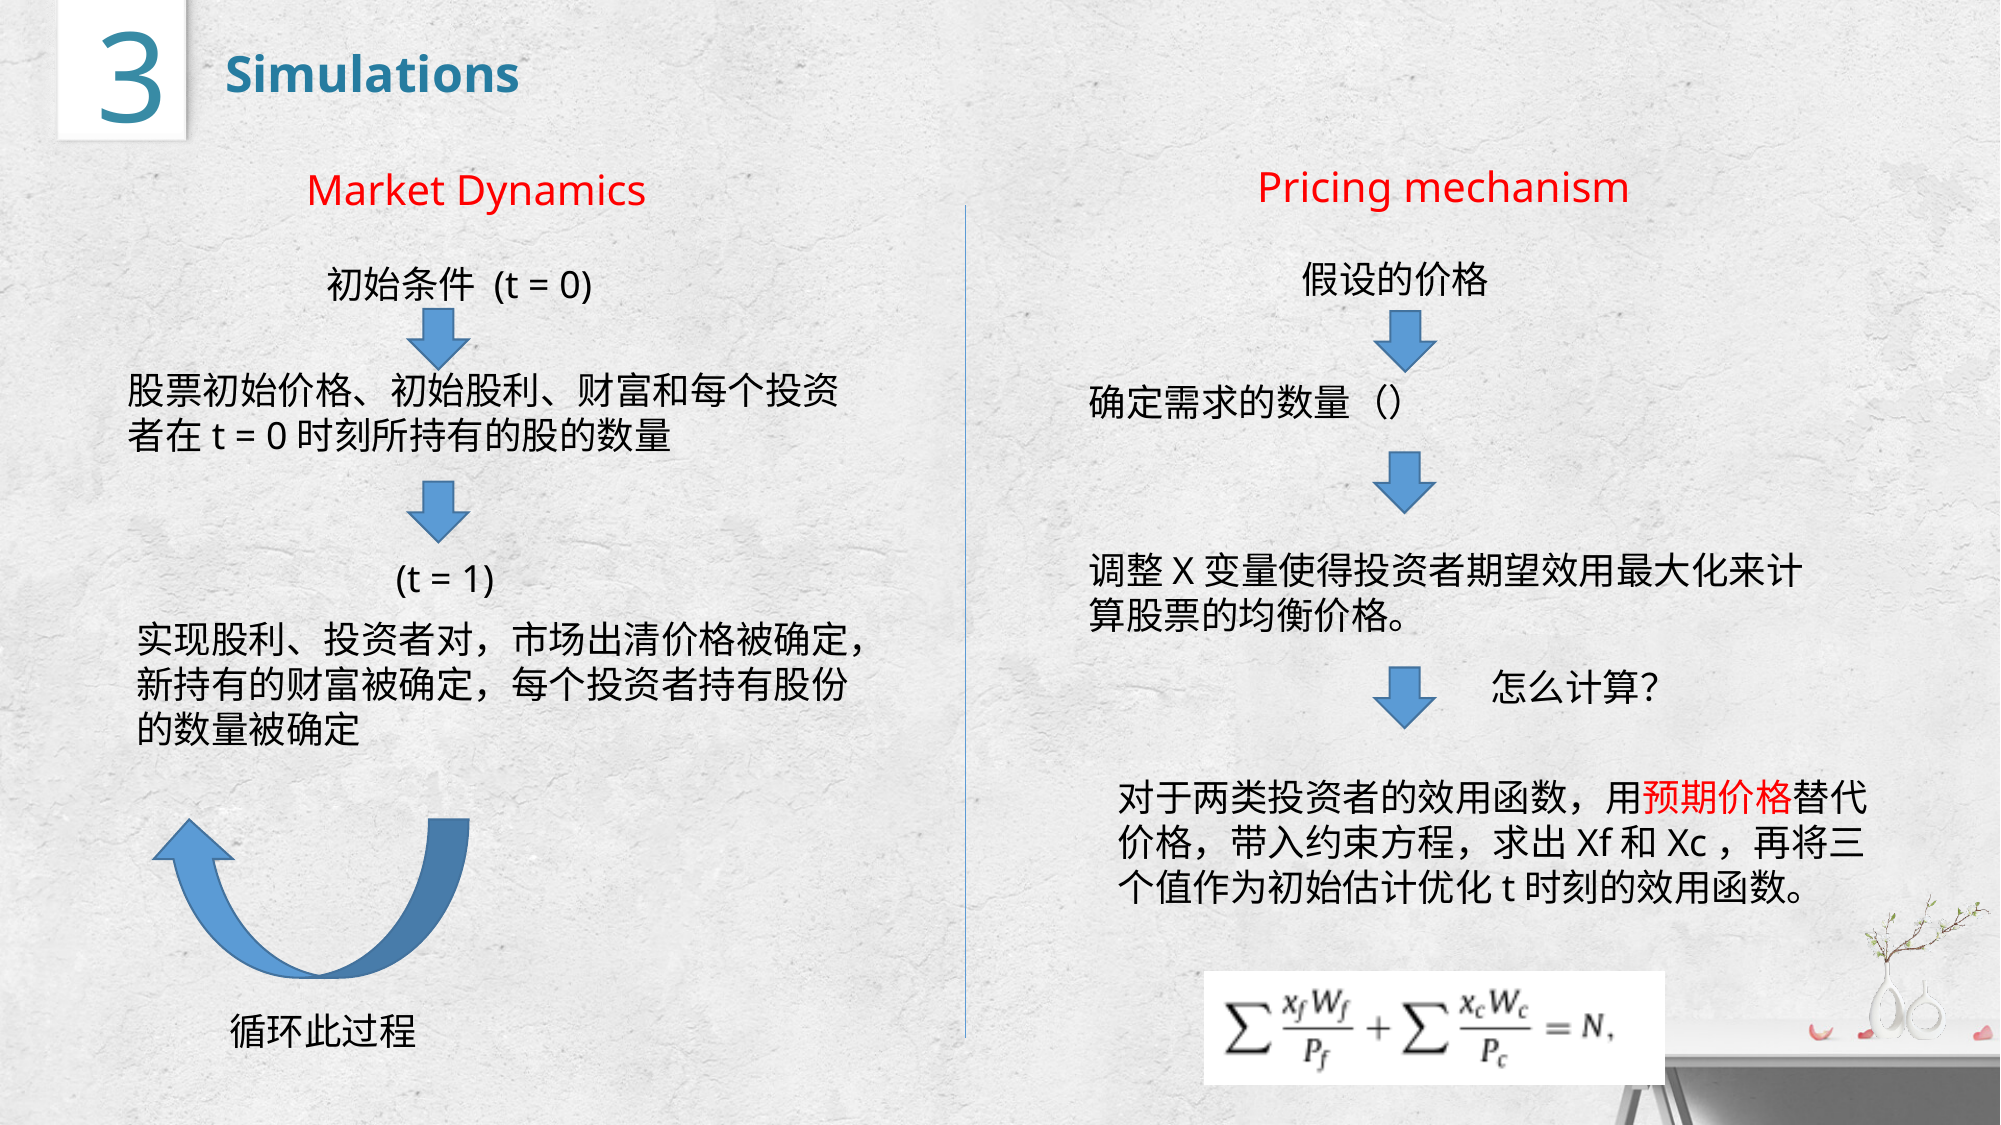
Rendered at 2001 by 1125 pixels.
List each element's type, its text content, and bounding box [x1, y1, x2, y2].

text_box 初始条件 (t = 0) [311, 253, 689, 314]
text_box [1372, 310, 1438, 374]
text_box (t = 1) [303, 548, 680, 608]
text_box [1372, 666, 1438, 730]
text_box [1372, 451, 1438, 515]
text_box 3 [81, 0, 183, 155]
text_box [405, 307, 471, 371]
picture [0, 0, 2000, 1125]
text_box 对于两类投资者的效用函数，用预期价格替代价格，带入约束方程，求出Xf和Xc，再将三个值作为初始估计优化t时刻的效用函数。 [1103, 766, 1897, 917]
text_box [405, 480, 471, 544]
text_box Market Dynamics [291, 156, 758, 222]
text_box Pricing mechanism [1242, 153, 1709, 219]
text_box 循环此过程 [214, 1000, 534, 1061]
text_box [151, 818, 470, 979]
text_box Simulations [210, 35, 924, 110]
